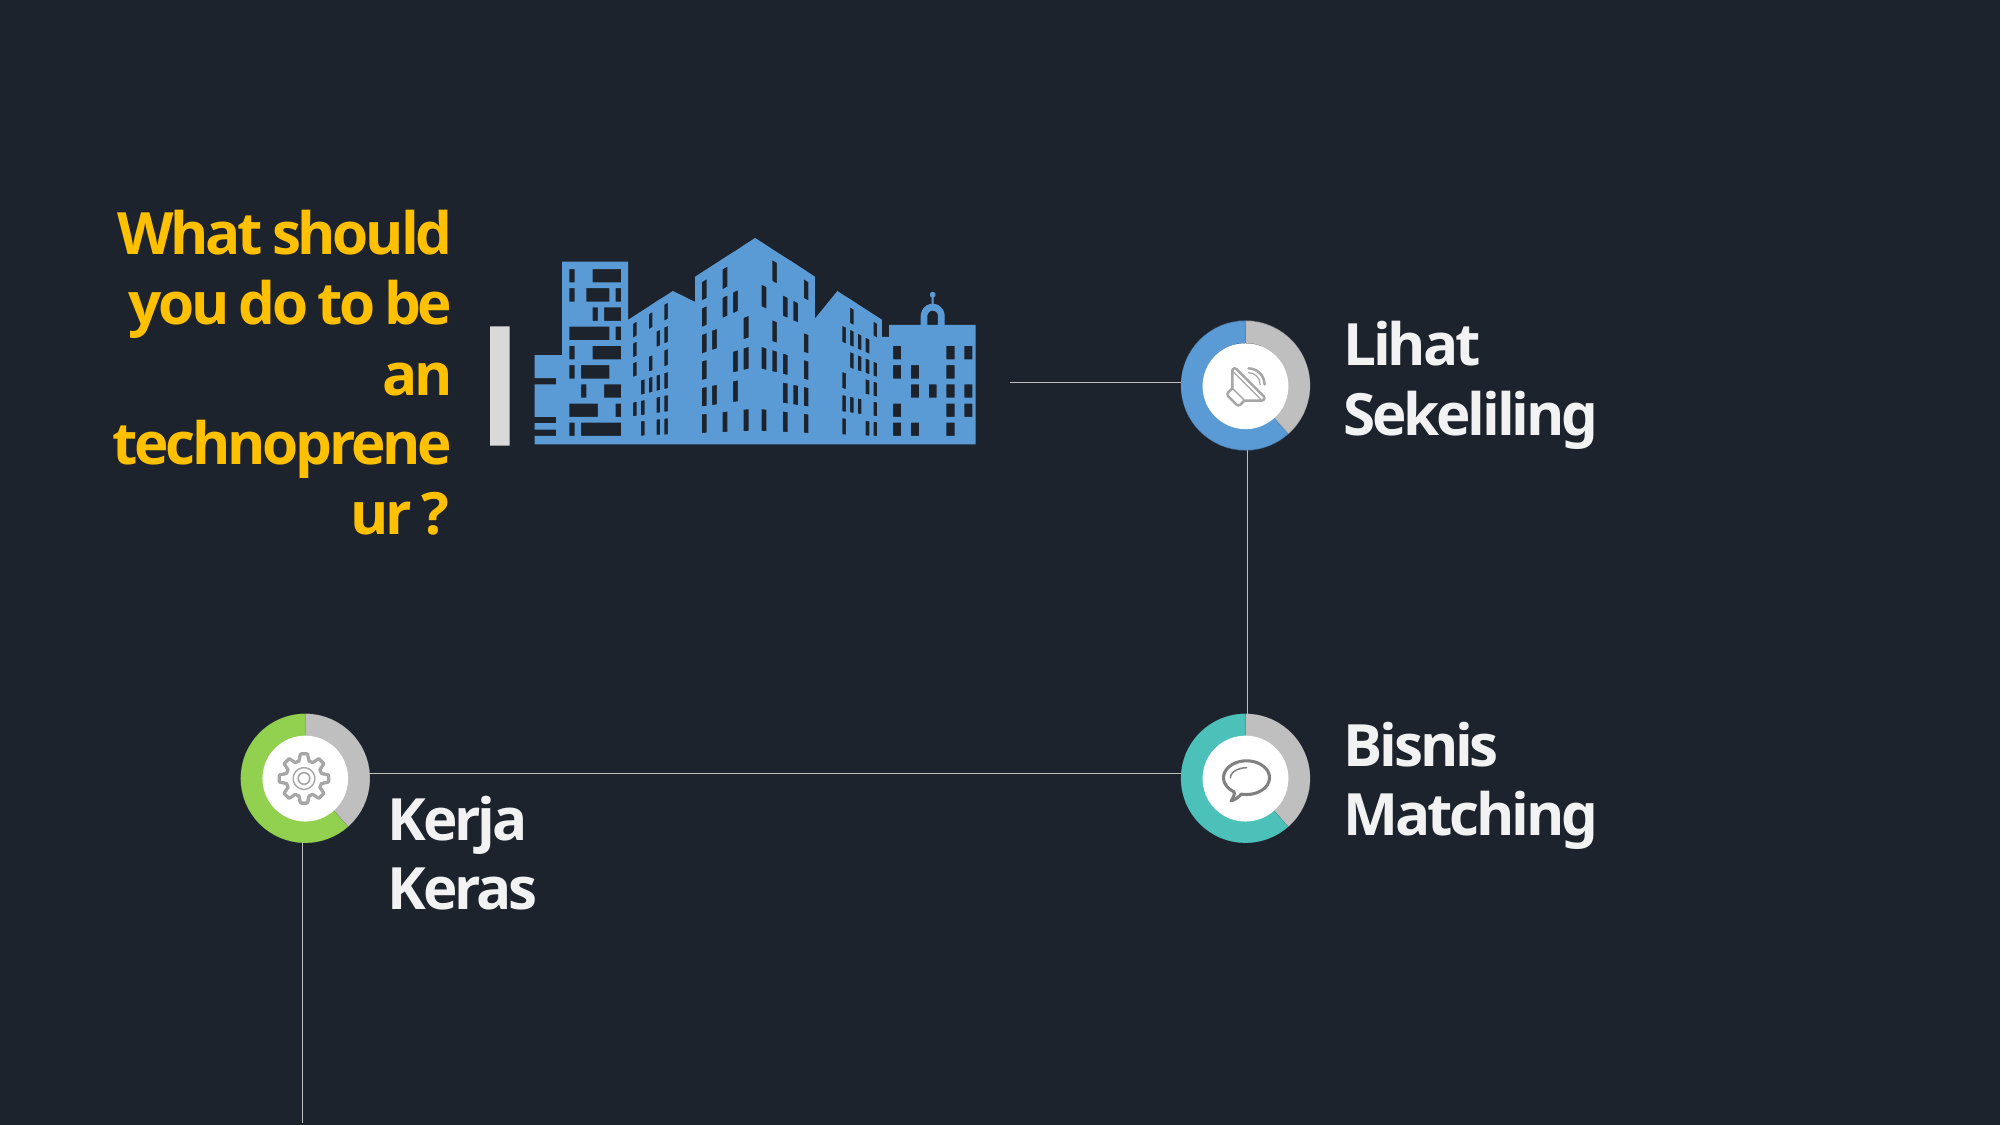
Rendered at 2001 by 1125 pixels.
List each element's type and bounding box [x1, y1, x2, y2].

picture [0, 0, 2000, 1125]
text_box [1157, 289, 1334, 483]
text_box [217, 681, 393, 875]
text_box [1157, 681, 1334, 875]
text_box [1222, 759, 1272, 803]
text_box [277, 752, 331, 805]
text_box [1225, 367, 1267, 407]
